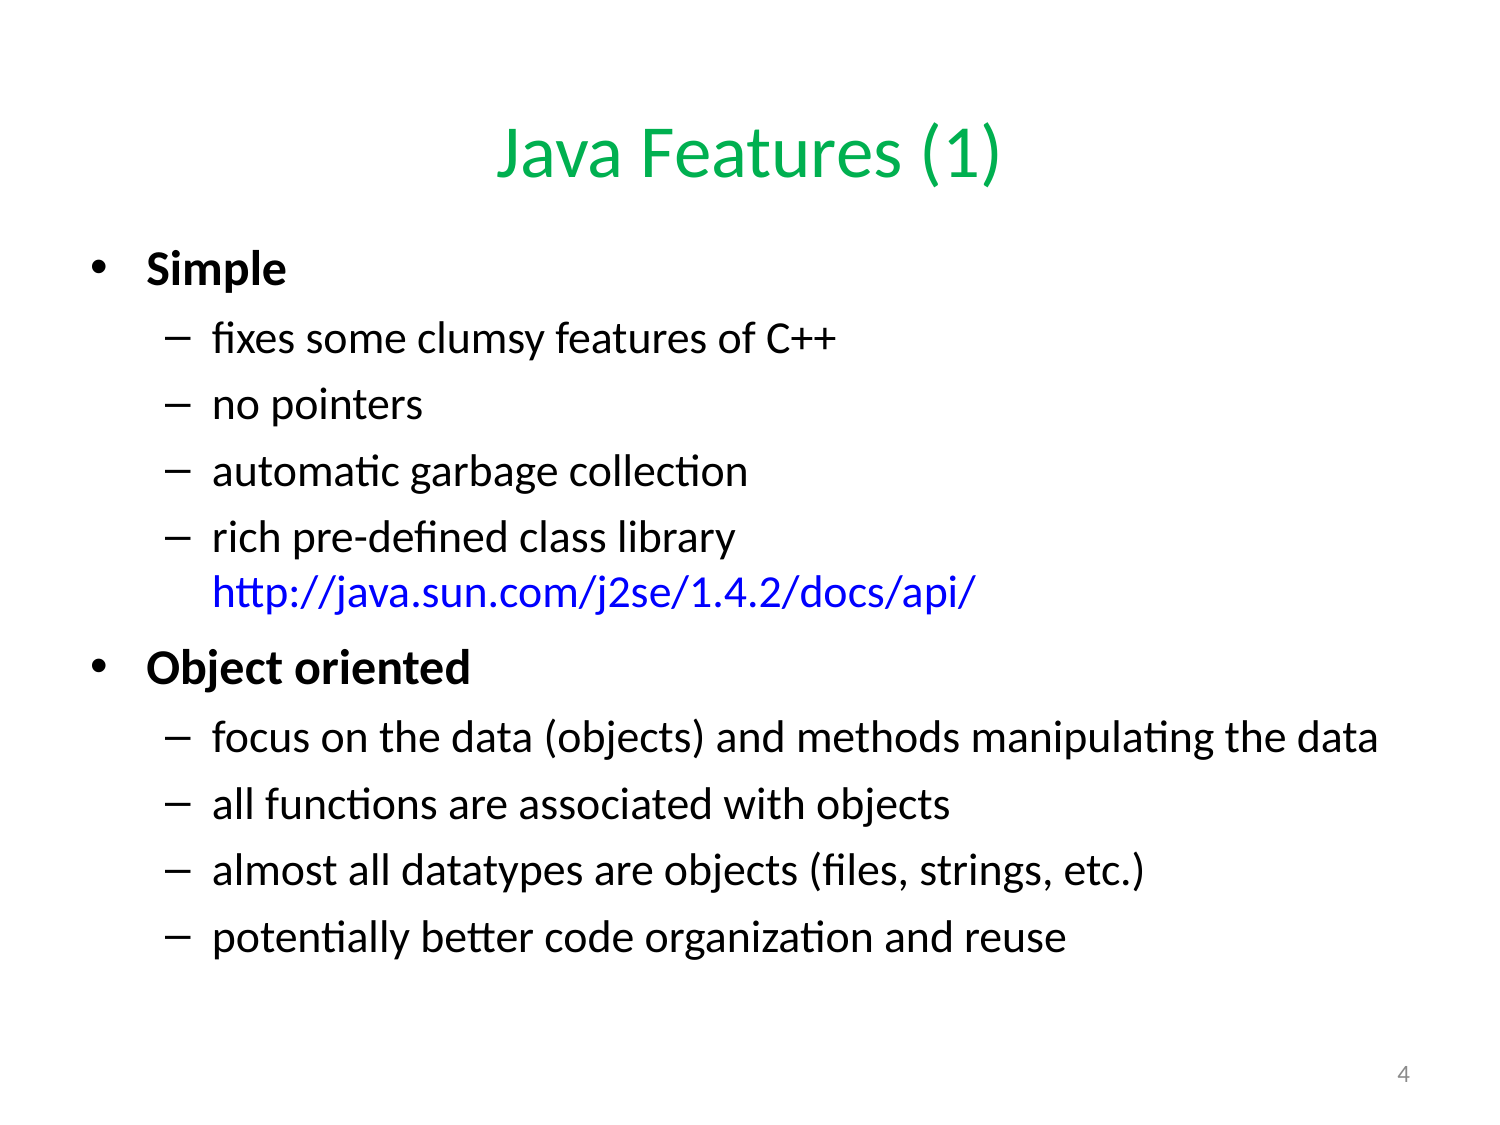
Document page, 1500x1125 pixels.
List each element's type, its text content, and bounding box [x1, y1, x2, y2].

slide_number 4 [1074, 1042, 1425, 1103]
text_box Simple fixes some clumsy features of C++ no pointers automatic garbage collection rich pre-defined class library http://java.sun.com/j2se/1.4.2/docs/api/ Object oriented focus on the data (objects) and methods manipulating the data all functions are associated with objects almost all datatypes are objects (files, strings, etc.) potentially better code organization and reuse [75, 234, 1400, 969]
title Java Features (1) [75, 45, 1425, 249]
